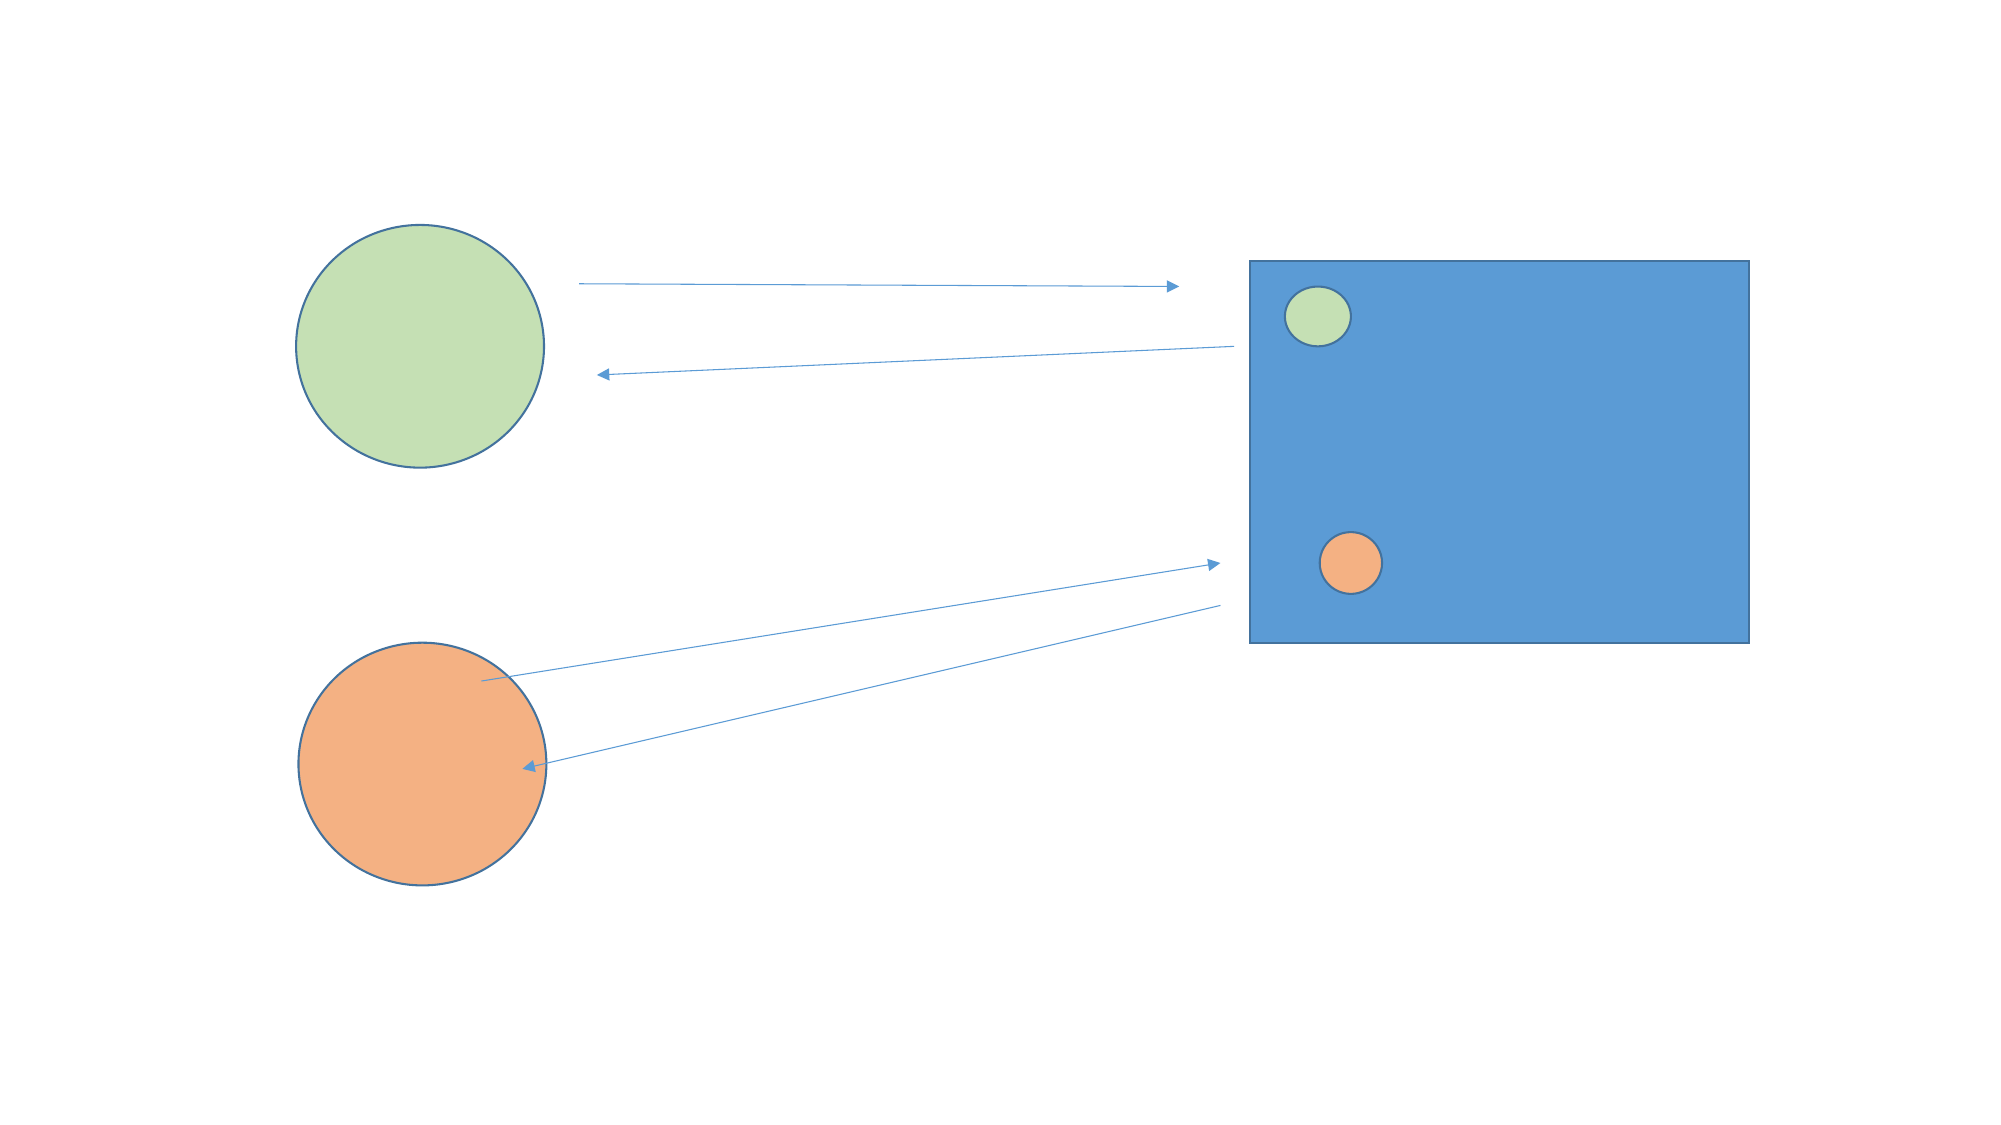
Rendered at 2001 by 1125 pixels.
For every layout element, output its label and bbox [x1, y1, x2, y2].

text_box [1283, 285, 1352, 348]
text_box [1318, 531, 1384, 595]
text_box [1249, 260, 1750, 644]
text_box [579, 283, 1180, 287]
text_box [596, 346, 1235, 375]
text_box [481, 562, 1221, 682]
text_box [297, 641, 548, 887]
text_box [295, 223, 546, 469]
text_box [522, 605, 1221, 769]
